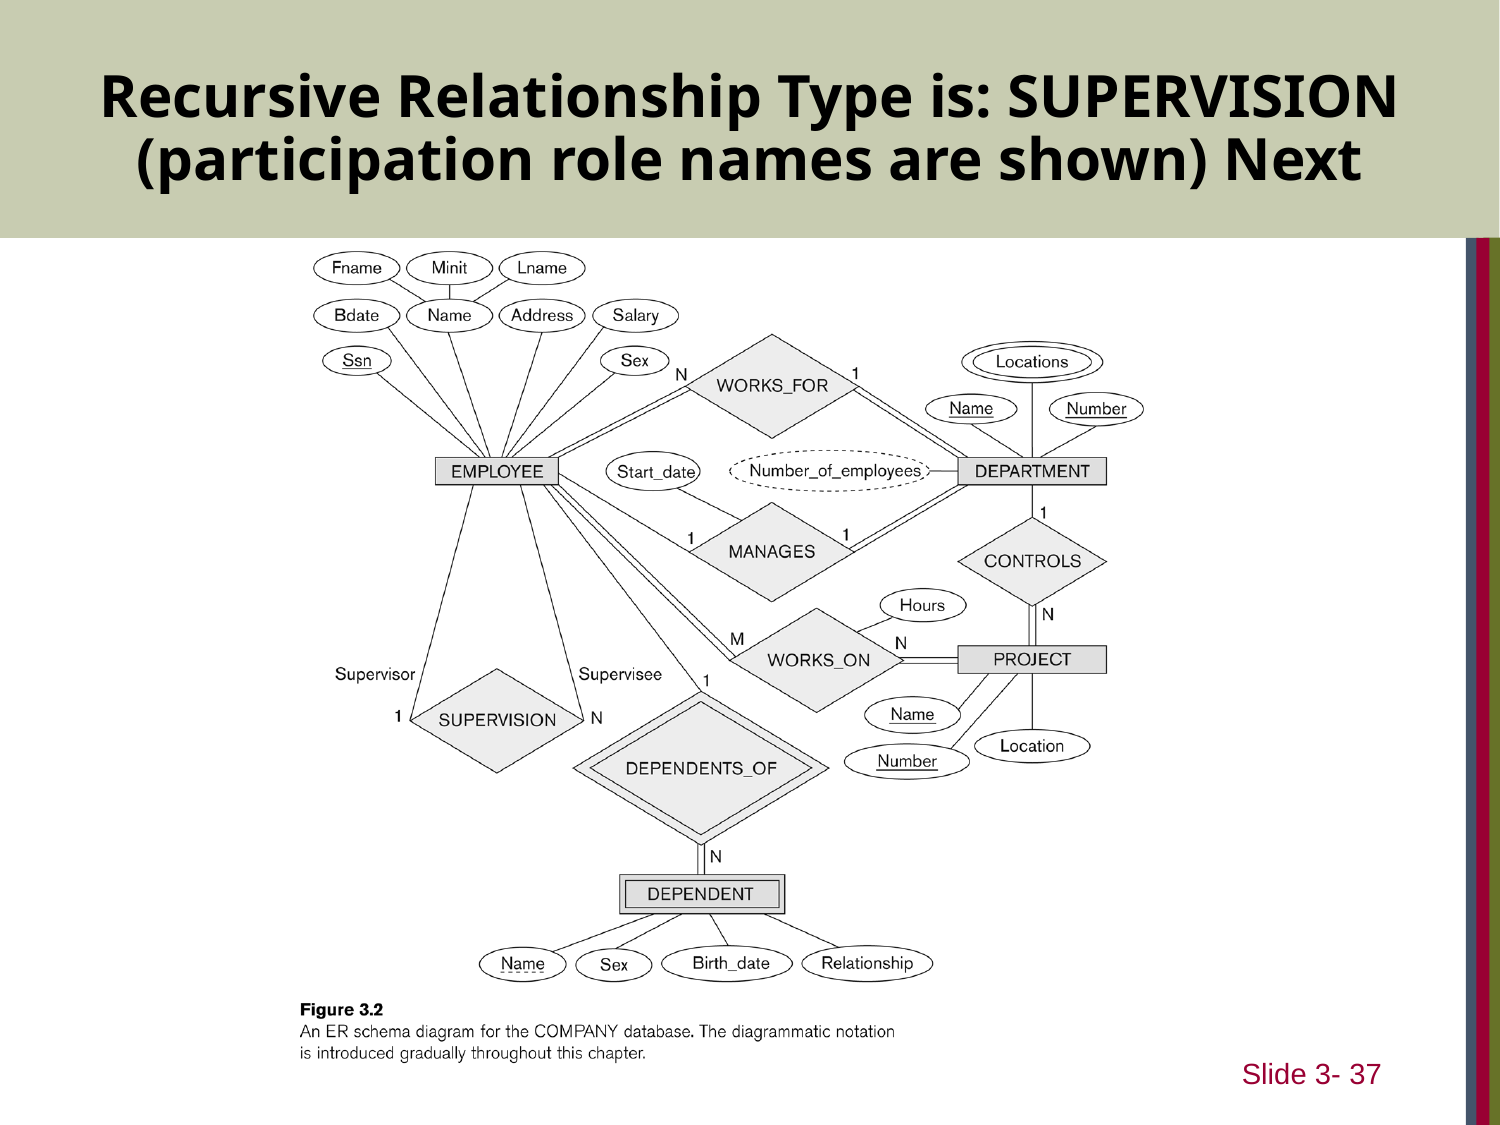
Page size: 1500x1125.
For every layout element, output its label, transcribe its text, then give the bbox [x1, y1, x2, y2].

picture [299, 249, 1146, 1066]
slide_number Slide 3- [1059, 1042, 1397, 1103]
title Recursive Relationship Type is: SUPERVISION (participation role names are shown) Next [0, 35, 1500, 226]
